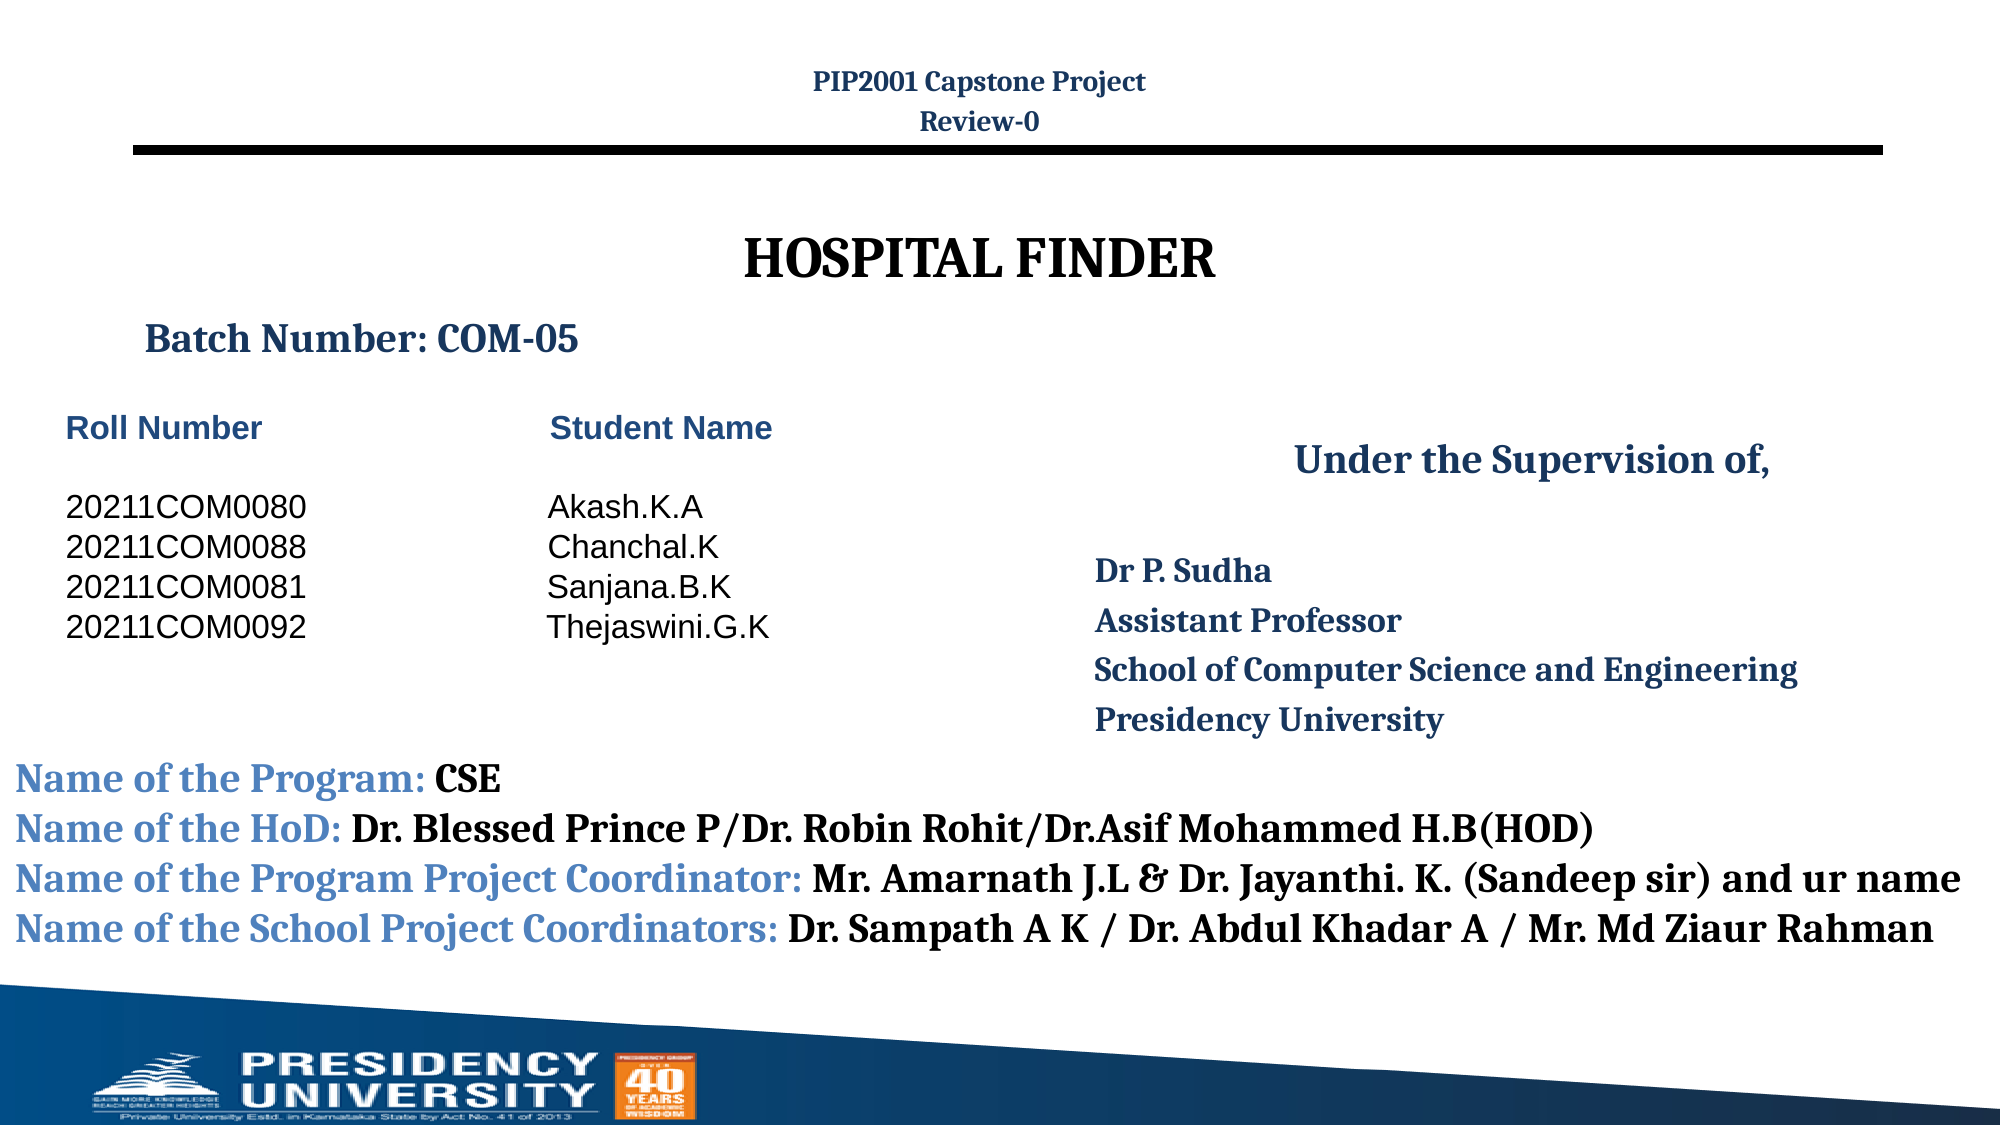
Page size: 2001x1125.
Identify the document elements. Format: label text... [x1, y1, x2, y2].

text_box Under the Supervision of, Dr P. Sudha Assistant Professor School of Computer Science and Engineering Presidency University [1079, 423, 1985, 743]
text_box Roll Number Student Name 20211COM0080 Akash.K.A 20211COM0088 Chanchal.K 20211COM0081 Sanjana.B.K 20211COM0092 Thejaswini.G.K [50, 398, 872, 863]
text_box Name of the Program: CSE Name of the HoD: Dr. Blessed Prince P/Dr. Robin Rohit/Dr.Asif Mohammed H.B(HOD) Name of the Program Project Coordinator: Mr. Amarnath J.L & Dr. Jayanthi. K. (Sandeep sir) and ur name Name of the School Project Coordinators: Dr. Sampath A K / Dr. Abdul Khadar A / Mr. Md Ziaur Rahman [0, 743, 2000, 1000]
text_box PIP2001 Capstone Project Review-0 [653, 54, 1306, 146]
subtitle Batch Number: COM-05 [129, 302, 781, 394]
picture [0, 1000, 2000, 1125]
title HOSPITAL FINDER [129, 175, 1830, 334]
